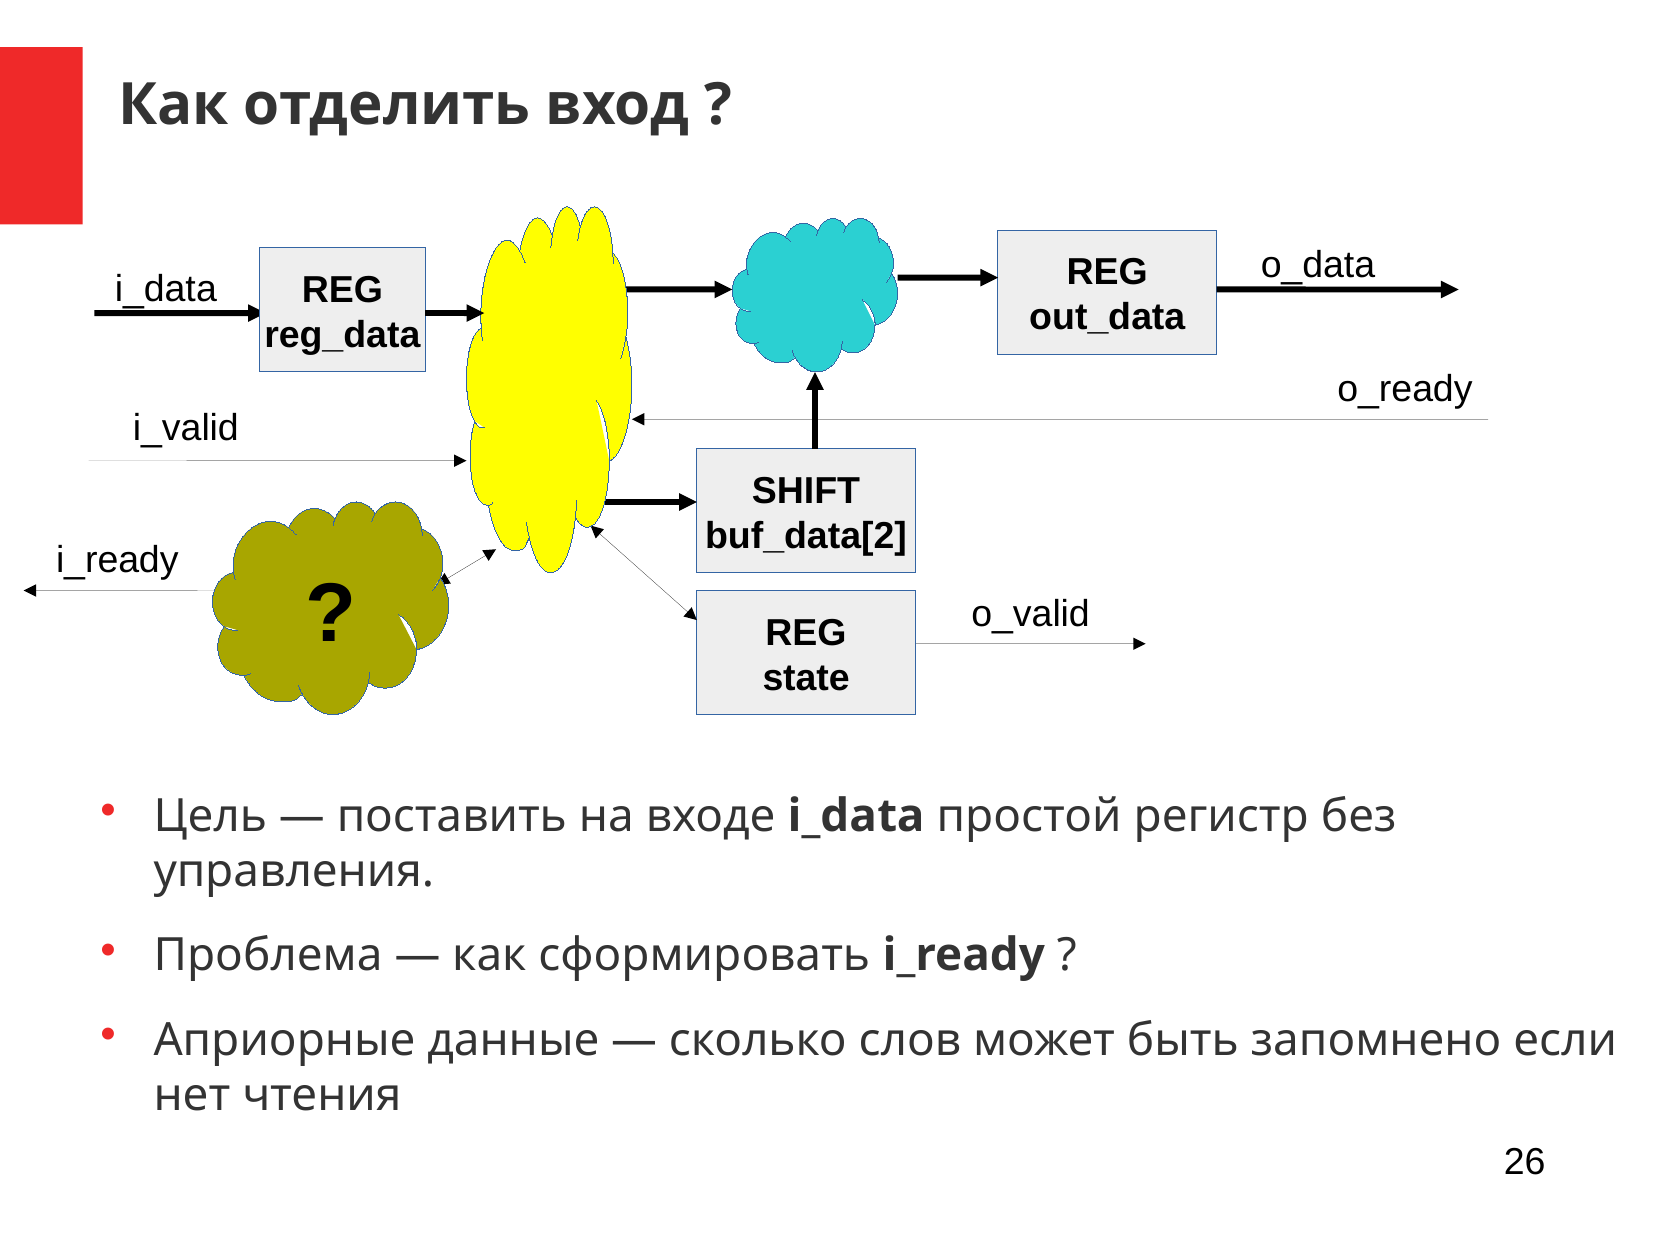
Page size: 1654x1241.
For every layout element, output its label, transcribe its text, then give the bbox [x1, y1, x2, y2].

text_box 26 [1185, 1129, 1571, 1216]
text_box i_valid [118, 395, 266, 455]
text_box [591, 526, 697, 621]
text_box [88, 454, 467, 467]
text_box [627, 283, 733, 296]
text_box o_data [1246, 232, 1441, 302]
text_box i_data [100, 256, 243, 313]
text_box [23, 584, 41, 597]
text_box [808, 372, 822, 449]
text_box [94, 306, 259, 320]
text_box [1441, 283, 1459, 296]
text_box [466, 206, 632, 573]
text_box REG state [696, 590, 916, 715]
text_box REG reg_data [259, 247, 426, 372]
text_box [732, 218, 898, 372]
text_box [1140, 640, 1146, 647]
text_box ? [212, 501, 449, 715]
text_box [425, 306, 485, 320]
text_box [897, 271, 999, 284]
text_box [441, 549, 497, 585]
text_box SHIFT buf_data[2] [696, 448, 916, 573]
text_box [631, 413, 814, 426]
text_box o_valid [956, 581, 1140, 680]
text_box REG out_data [997, 230, 1217, 355]
text_box o_ready [1322, 356, 1489, 455]
text_box i_ready [41, 528, 207, 626]
text_box [605, 495, 697, 509]
text_box Цель — поставить на входе i_data простой регистр без управления. Проблема — как сформировать i_ready ? Априорные данные — сколько слов может быть запомнено если нет чтения [82, 785, 1630, 1187]
text_box Как отделить вход ? [118, 22, 1571, 181]
